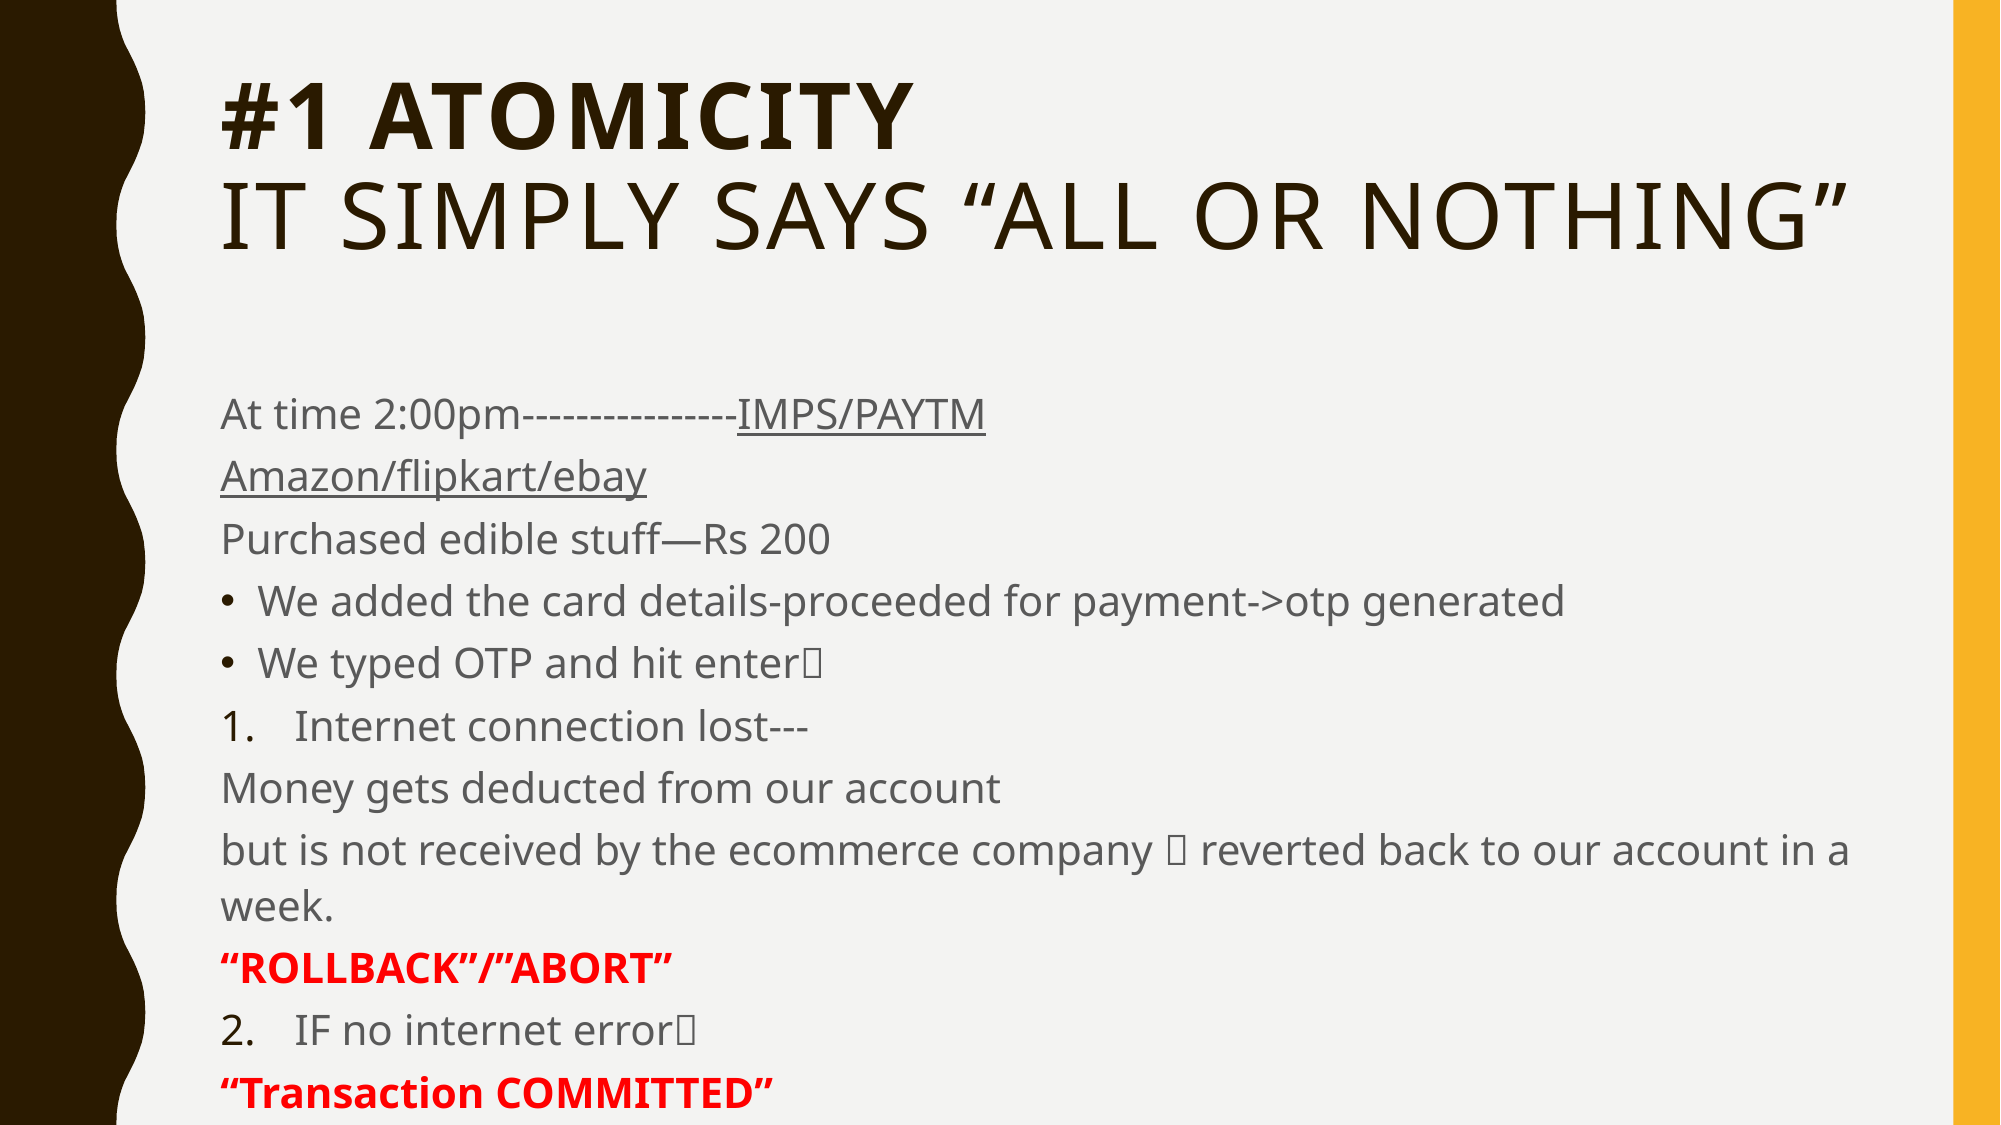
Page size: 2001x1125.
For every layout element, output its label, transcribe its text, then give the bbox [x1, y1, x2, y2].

title #1 Atomicity It simply says “All or Nothing” [205, 62, 1875, 308]
list At time 2:00pm----------------IMPS/PAYTM Amazon/flipkart/ebay Purchased edible stuff—Rs 200 We added the card details-proceeded for payment->otp generated We typed OTP and hit enter Internet connection lost--- Money gets deducted from our account but is not received by the ecommerce company  reverted back to our account in a week. “ROLLBACK”/”ABORT” IF no internet error “Transaction COMMITTED” [205, 375, 1875, 1125]
